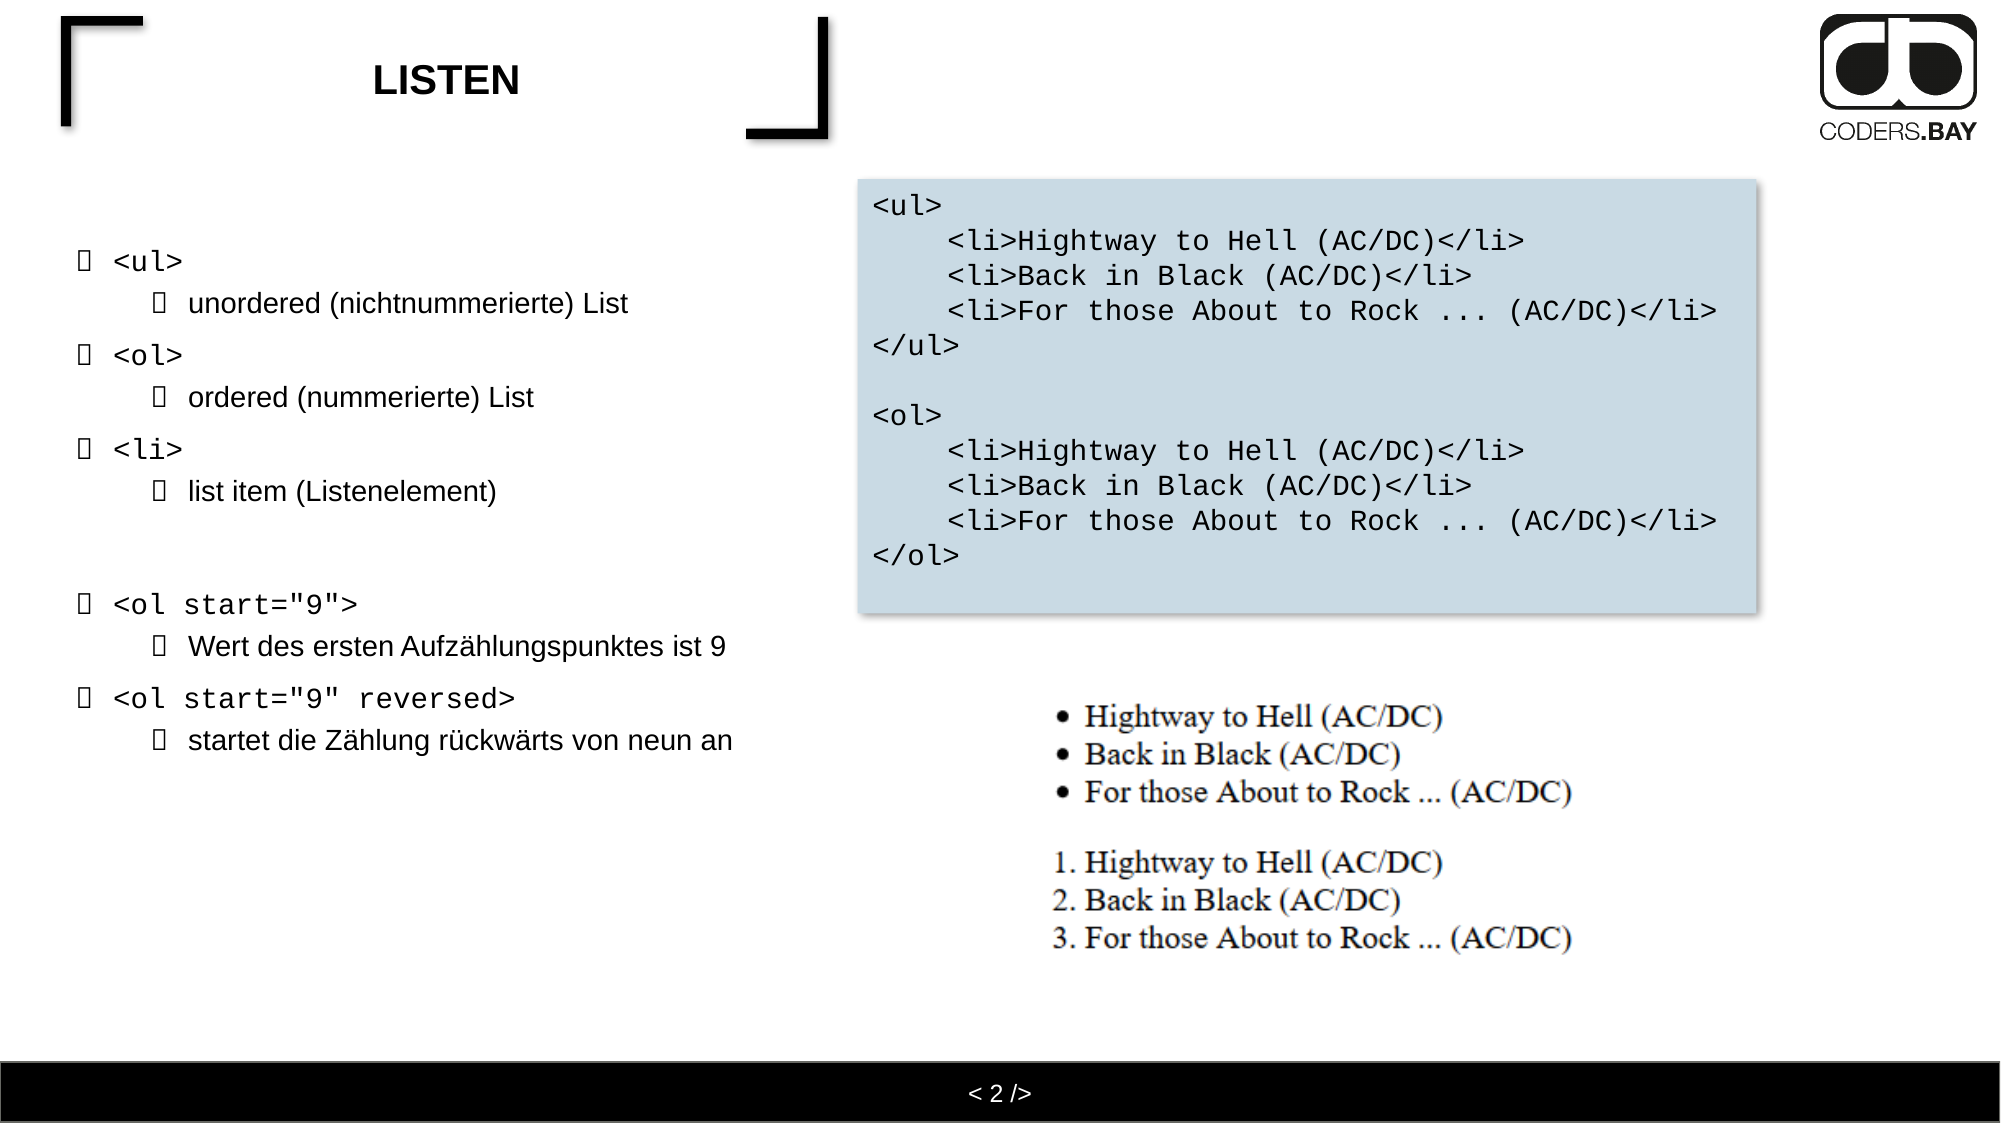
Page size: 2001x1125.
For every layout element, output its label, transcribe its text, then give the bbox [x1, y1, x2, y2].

picture [987, 687, 1627, 975]
list <ul> unordered (nichtnummerierte) List <ol> ordered (nummerierte) List <li> list item (Listenelement) <ol start="9"> Wert des ersten Aufzählungspunktes ist 9 <ol start="9" reversed> startet die Zählung rückwärts von neun an [60, 238, 843, 762]
picture [1820, 14, 1977, 140]
title Listen [79, 36, 814, 127]
text_box <ul> <li>Hightway to Hell (AC/DC)</li> <li>Back in Black (AC/DC)</li> <li>For those About to Rock ... (AC/DC)</li> </ul> <ol> <li>Hightway to Hell (AC/DC)</li> <li>Back in Black (AC/DC)</li> <li>For those About to Rock ... (AC/DC)</li> </ol> [857, 179, 1757, 614]
